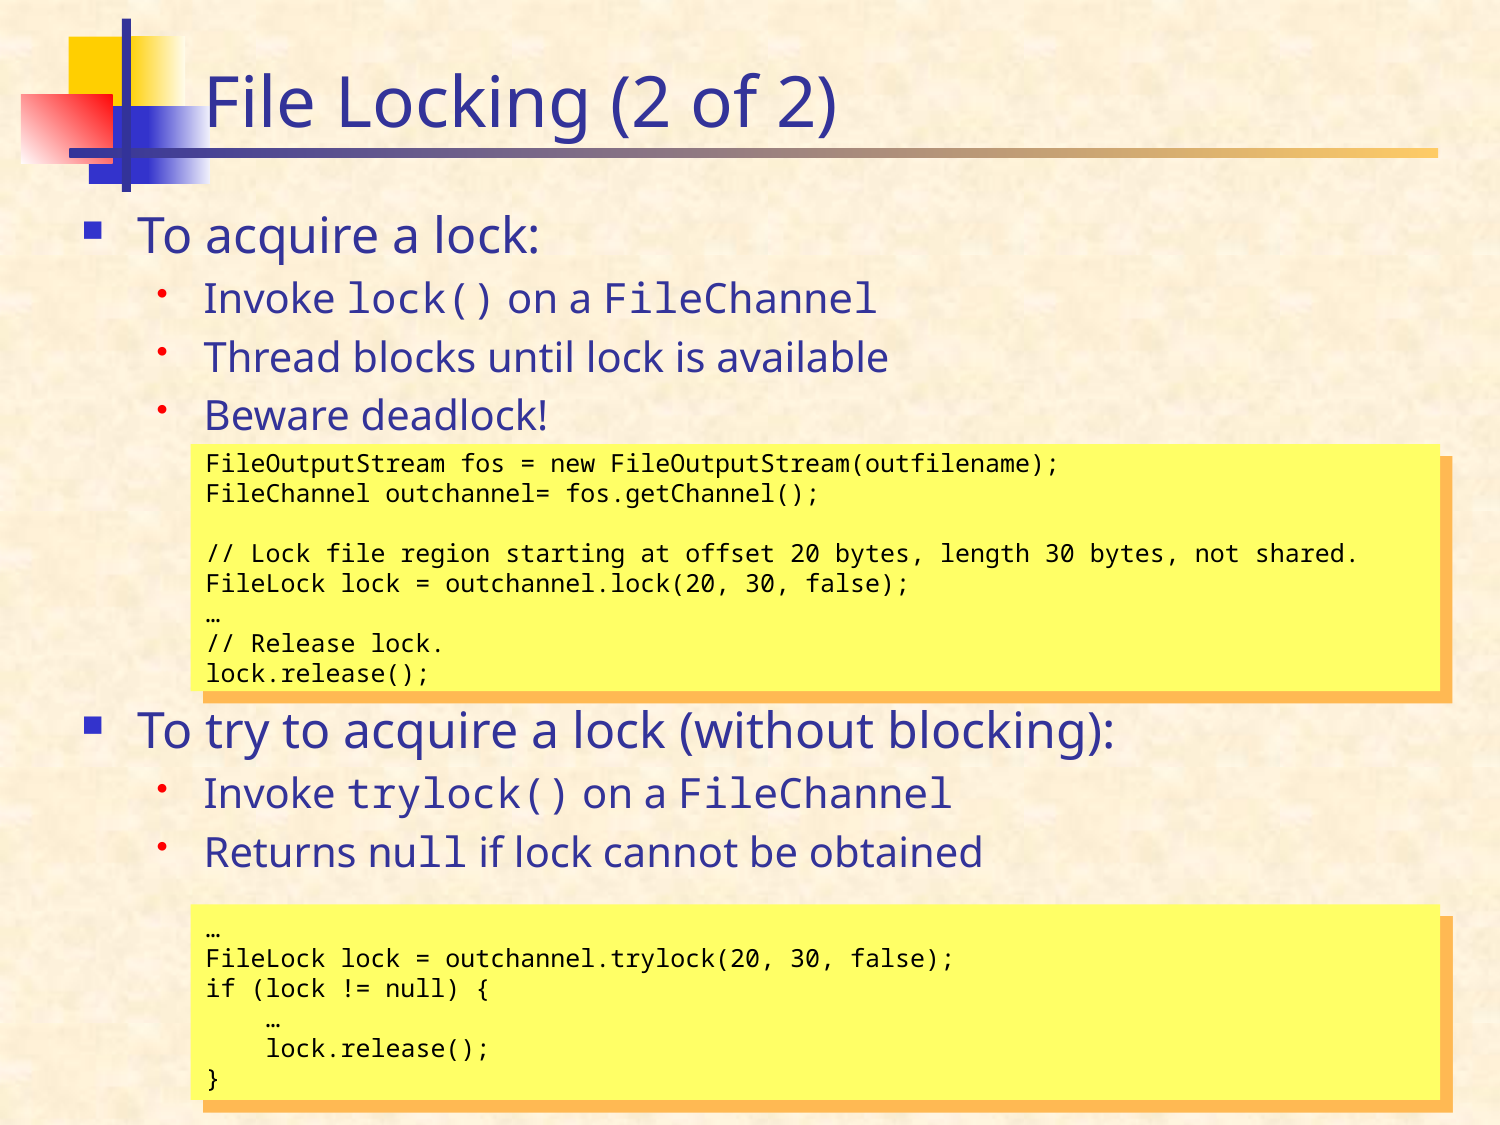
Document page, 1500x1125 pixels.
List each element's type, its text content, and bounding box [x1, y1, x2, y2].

text_box … FileLock lock = outchannel.trylock(20, 30, false); if (lock != null) { … lock.release(); } [190, 904, 1441, 1100]
text_box FileOutputStream fos = new FileOutputStream(outfilename); FileChannel outchannel= fos.getChannel(); // Lock file region starting at offset 20 bytes, length 30 bytes, not shared. FileLock lock = outchannel.lock(20, 30, false); … // Release lock. lock.release(); [190, 444, 1441, 692]
picture [0, 0, 1500, 1125]
list To acquire a lock: Invoke lock() on a FileChannel Thread blocks until lock is available Beware deadlock! To try to acquire a lock (without blocking): Invoke trylock() on a FileChannel Returns null if lock cannot be obtained [66, 196, 1460, 1125]
title File Locking (2 of 2) [188, 34, 1468, 150]
